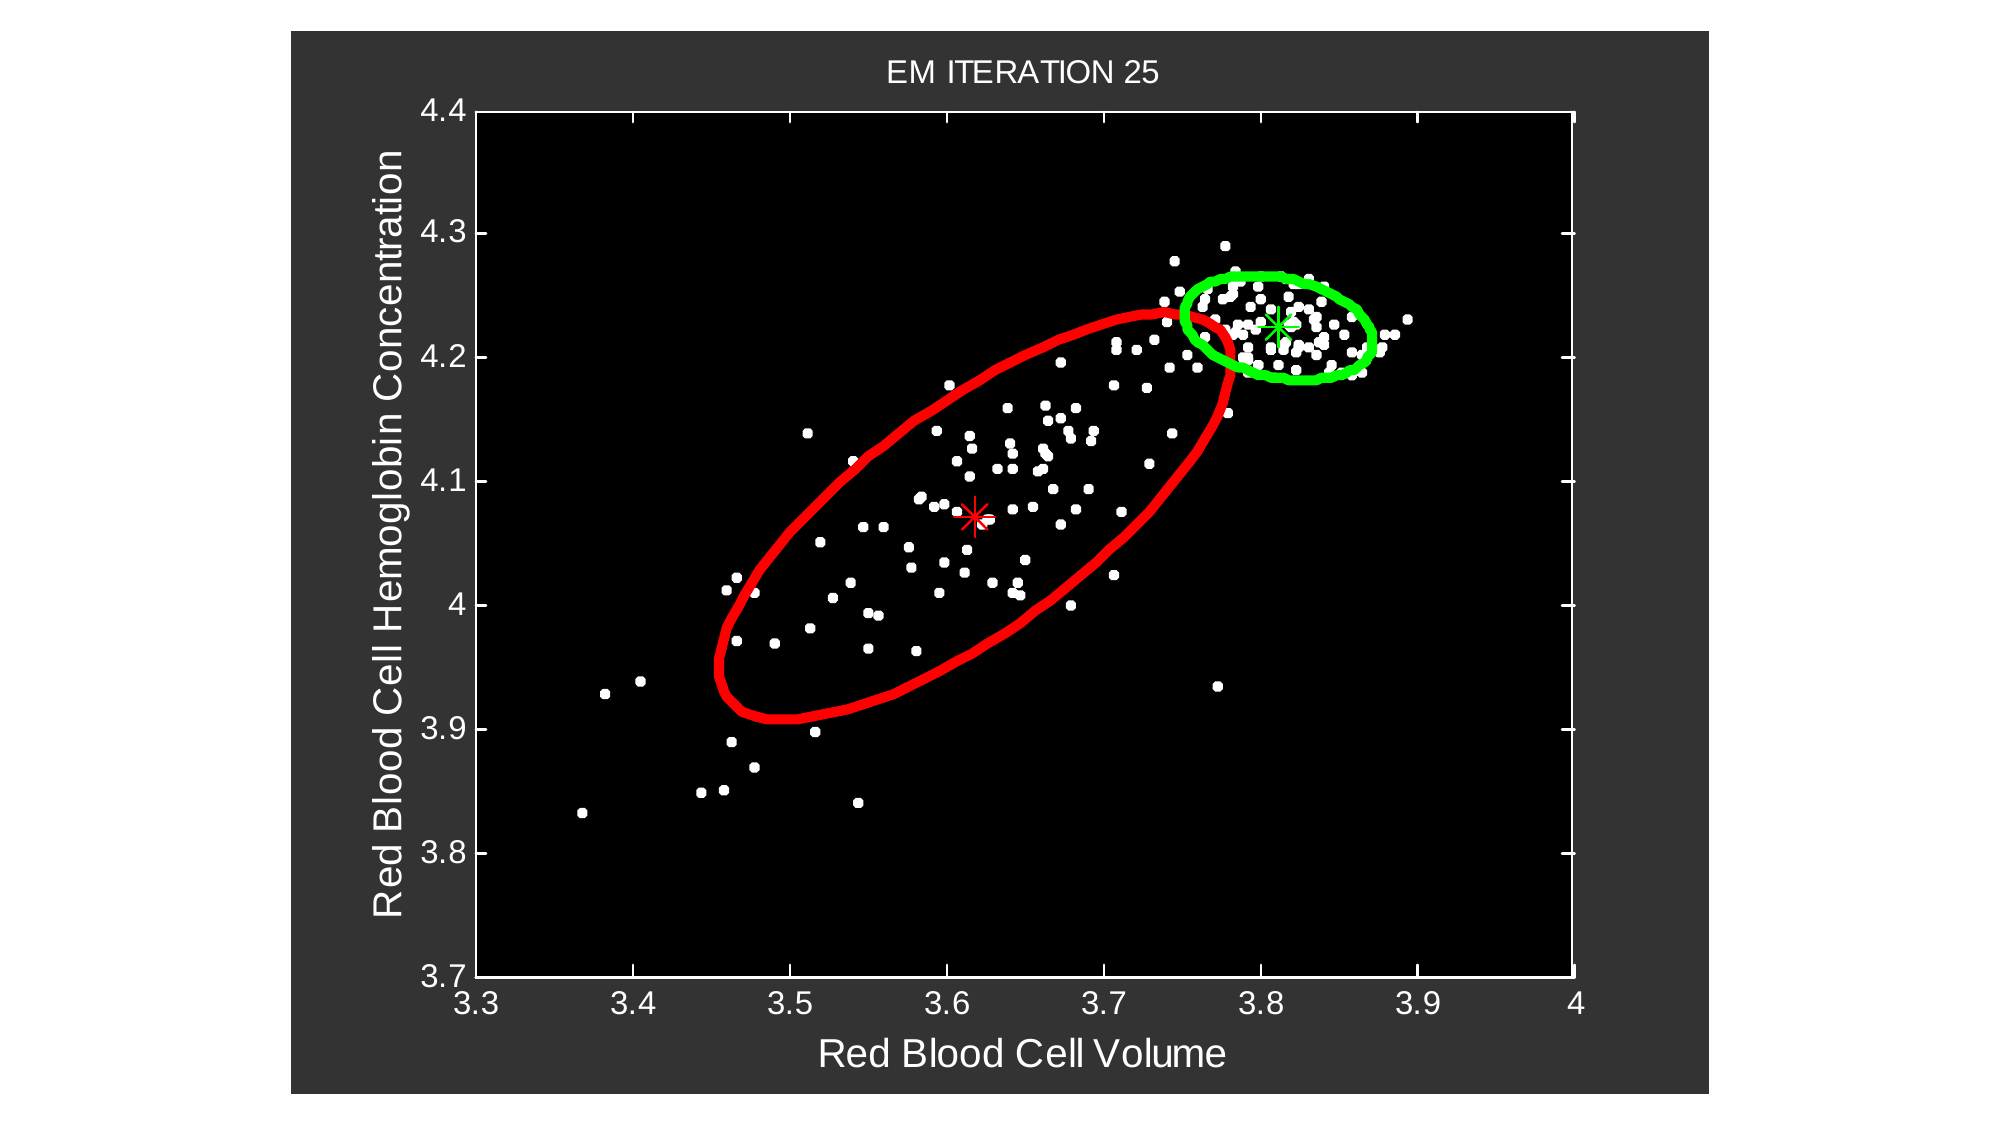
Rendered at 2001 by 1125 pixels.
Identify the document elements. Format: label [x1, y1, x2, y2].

picture [291, 30, 1709, 1094]
